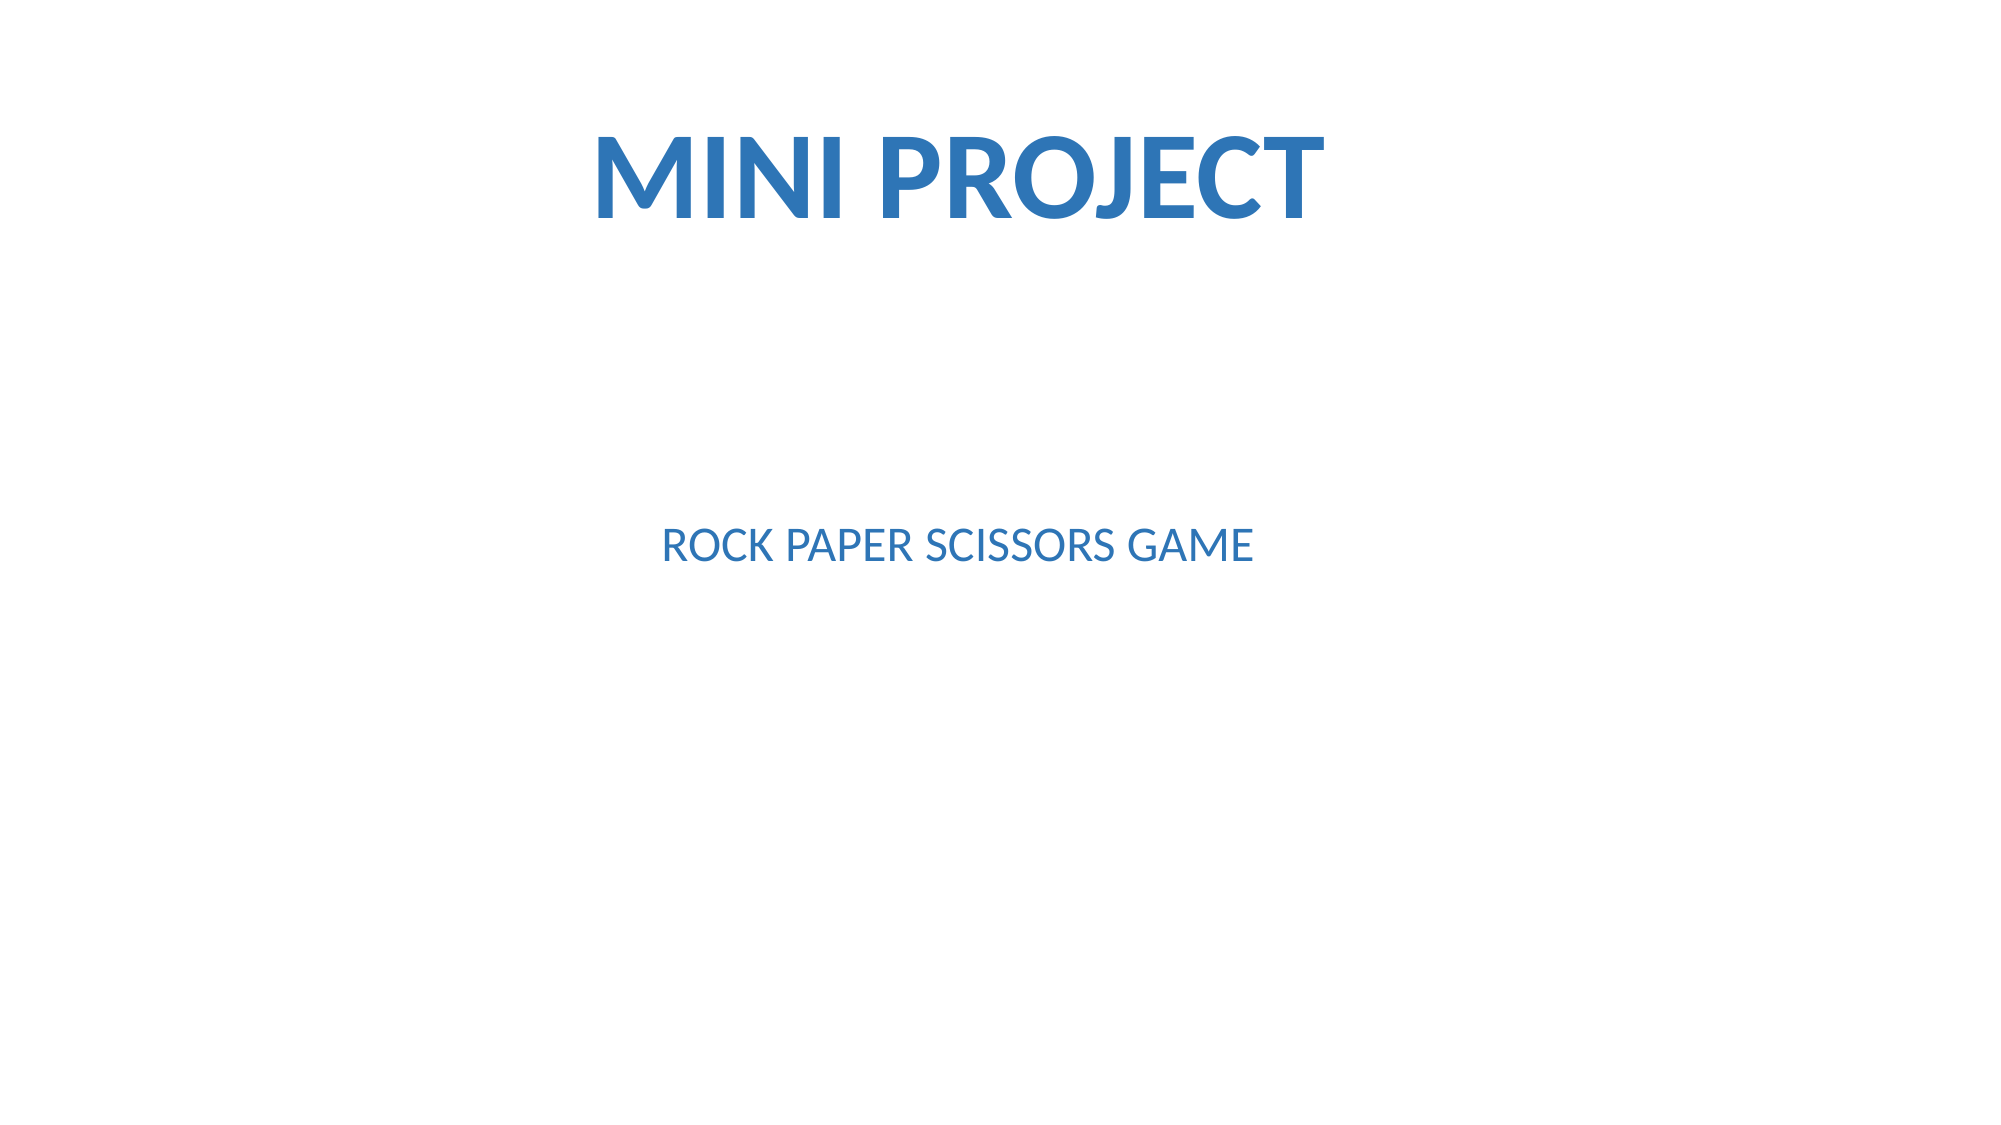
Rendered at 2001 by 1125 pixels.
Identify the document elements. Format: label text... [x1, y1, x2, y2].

text_box ROCK PAPER SCISSORS GAME [646, 503, 1270, 579]
text_box MINI PROJECT [576, 86, 1341, 252]
